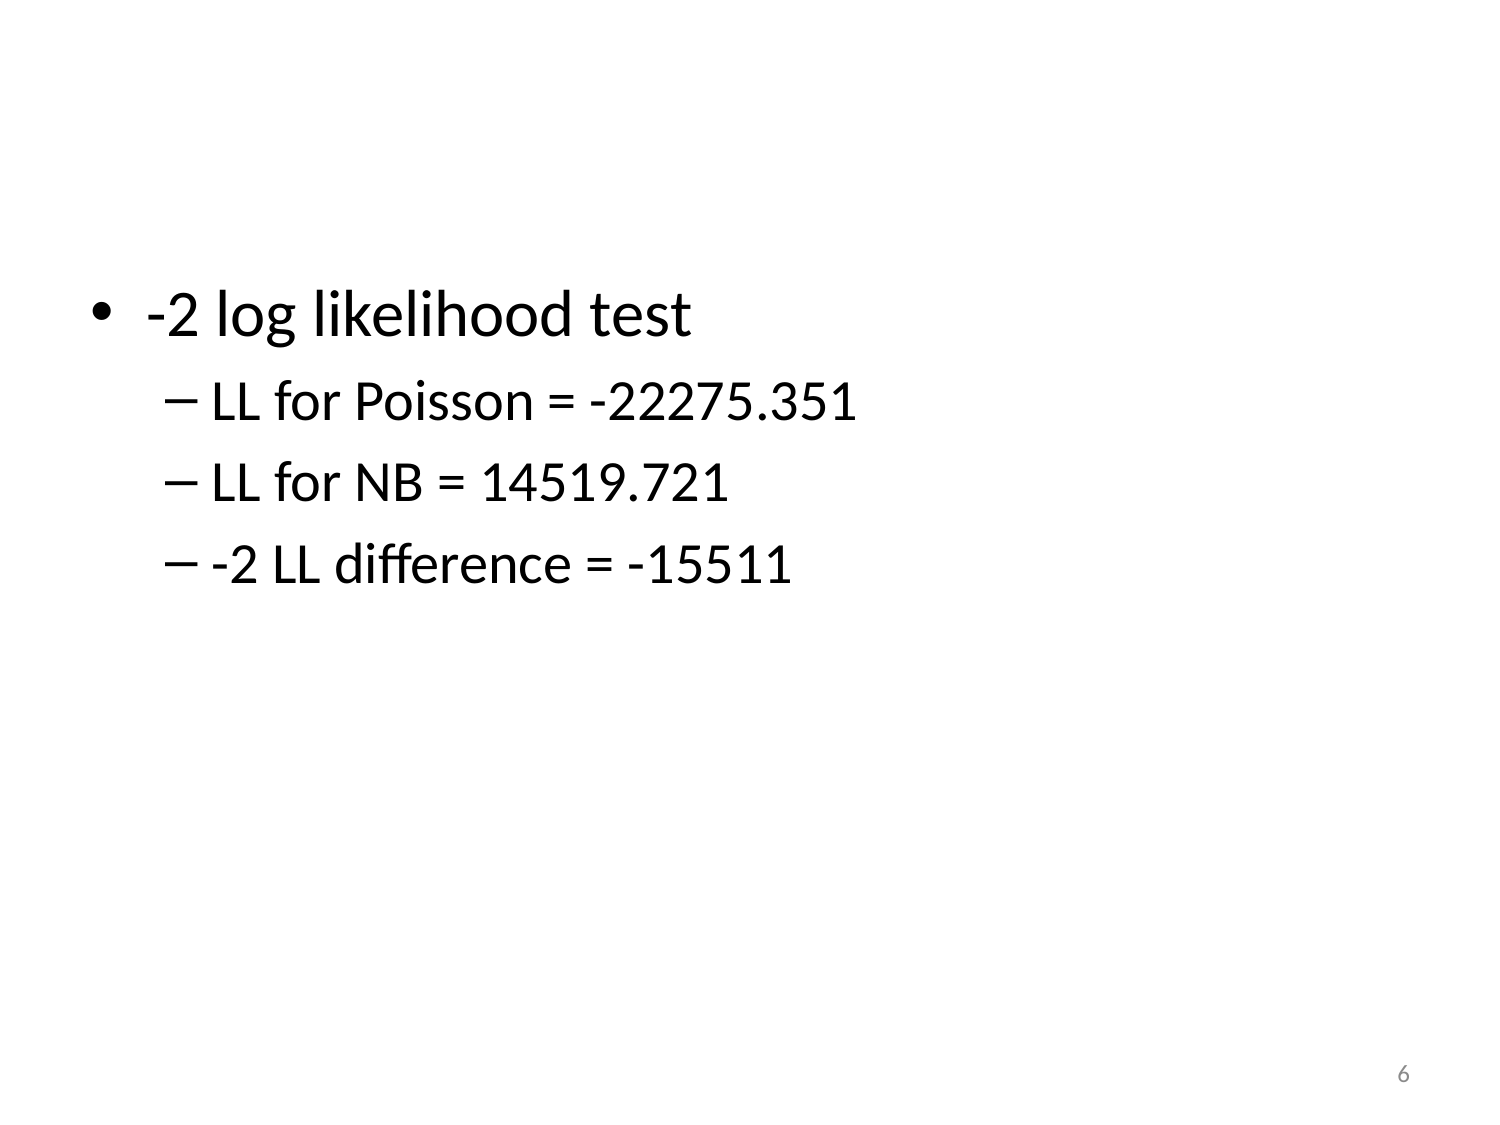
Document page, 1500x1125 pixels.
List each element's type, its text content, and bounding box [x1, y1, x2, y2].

slide_number 6 [1074, 1042, 1425, 1103]
list -2 log likelihood test LL for Poisson = -22275.351 LL for NB = 14519.721 -2 LL difference = -15511 [75, 262, 1425, 1005]
